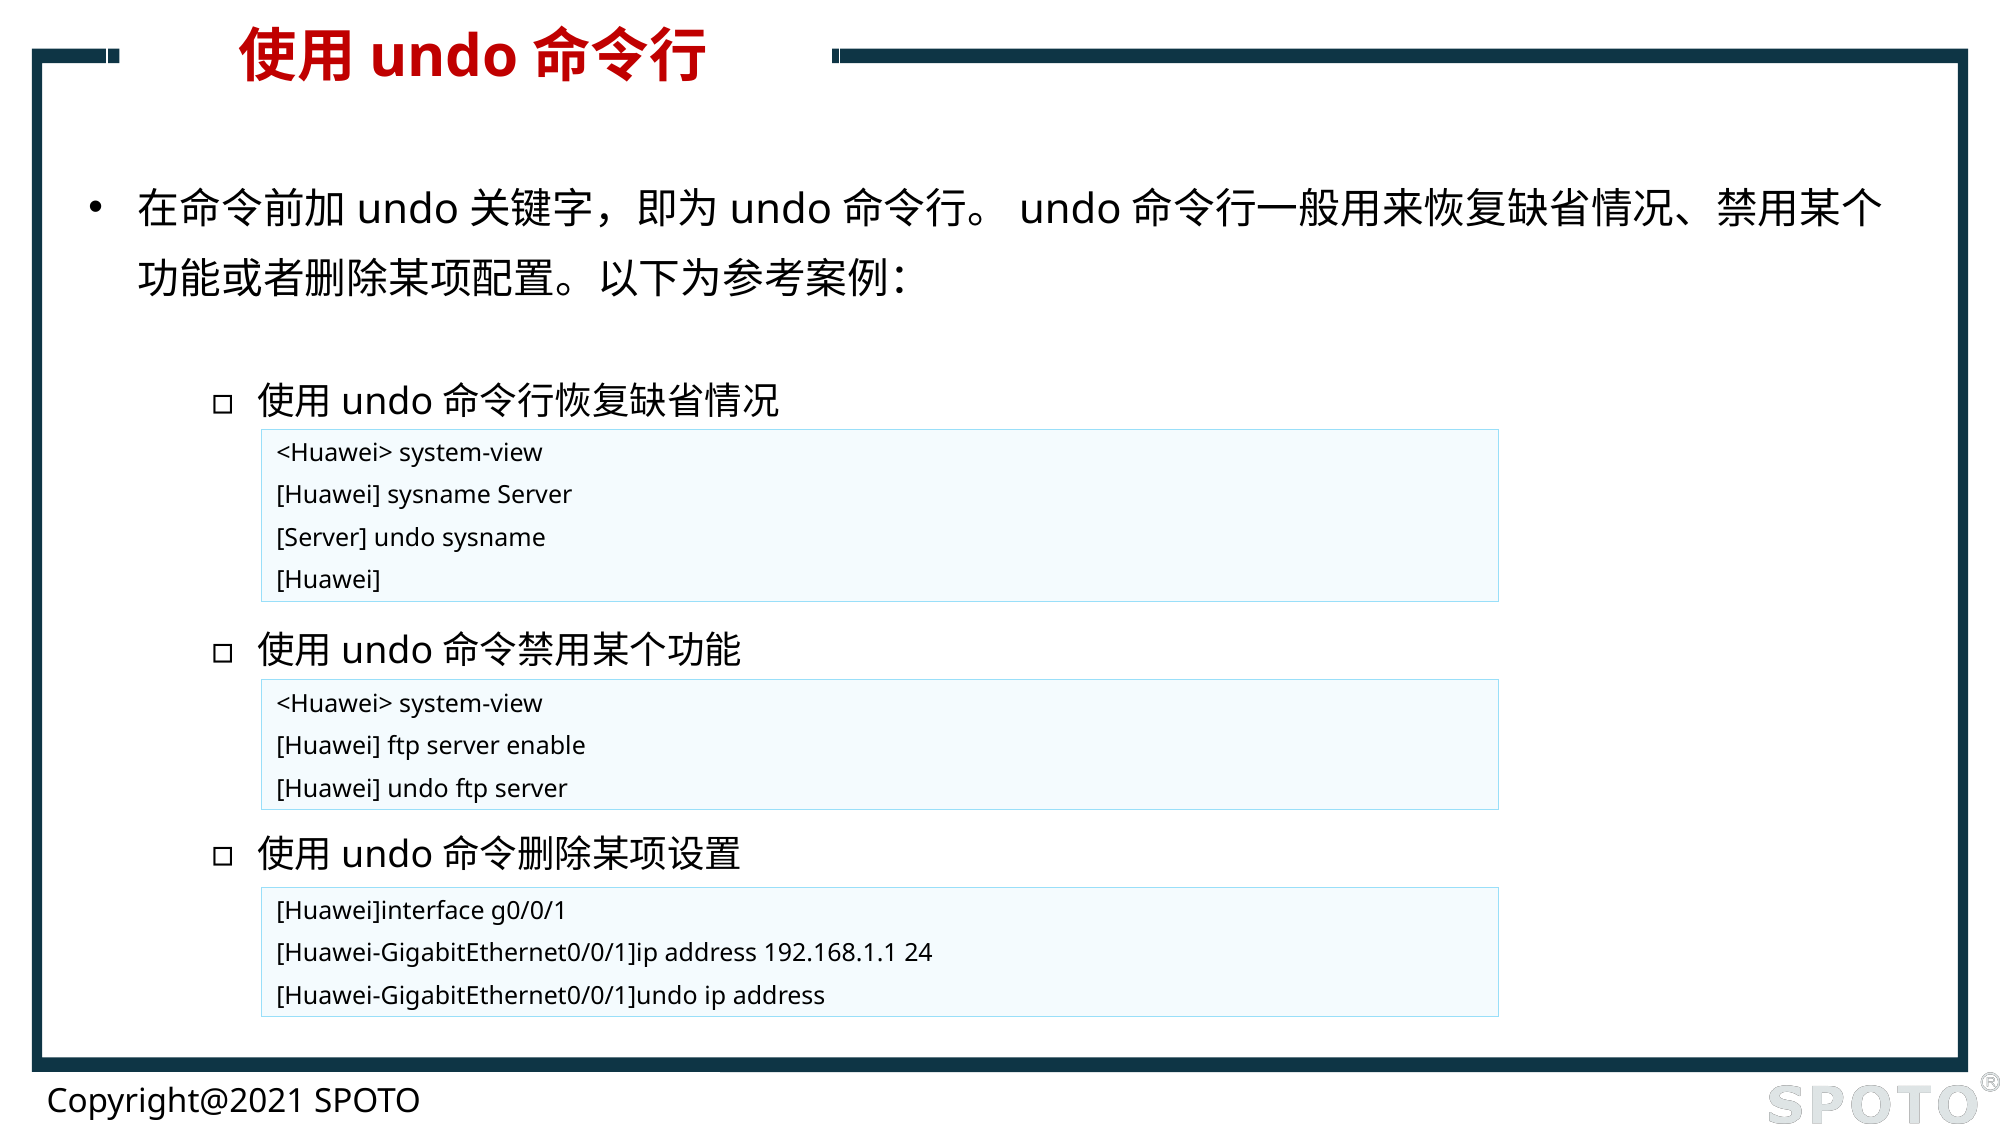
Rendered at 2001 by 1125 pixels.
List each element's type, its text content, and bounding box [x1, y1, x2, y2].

text_box 使用undo命令行恢复缺省情况 [195, 370, 1120, 430]
text_box <Huawei> system-view [Huawei] ftp server enable [Huawei] undo ftp server [261, 679, 1499, 810]
text_box <Huawei> system-view [Huawei] sysname Server [Server] undo sysname [Huawei] [261, 429, 1499, 602]
title 使用undo命令行 [106, 2, 840, 112]
list 在命令前加undo关键字，即为undo命令行。undo命令行一般用来恢复缺省情况、禁用某个功能或者删除某项配置。以下为参考案例： [74, 154, 1926, 322]
text_box [Huawei]interface g0/0/1 [Huawei-GigabitEthernet0/0/1]ip address 192.168.1.1 24 [Huawei-GigabitEthernet0/0/1]undo ip address [261, 887, 1499, 1017]
text_box 使用undo命令禁用某个功能 [195, 618, 1120, 679]
text_box 使用undo命令删除某项设置 [195, 822, 1120, 883]
